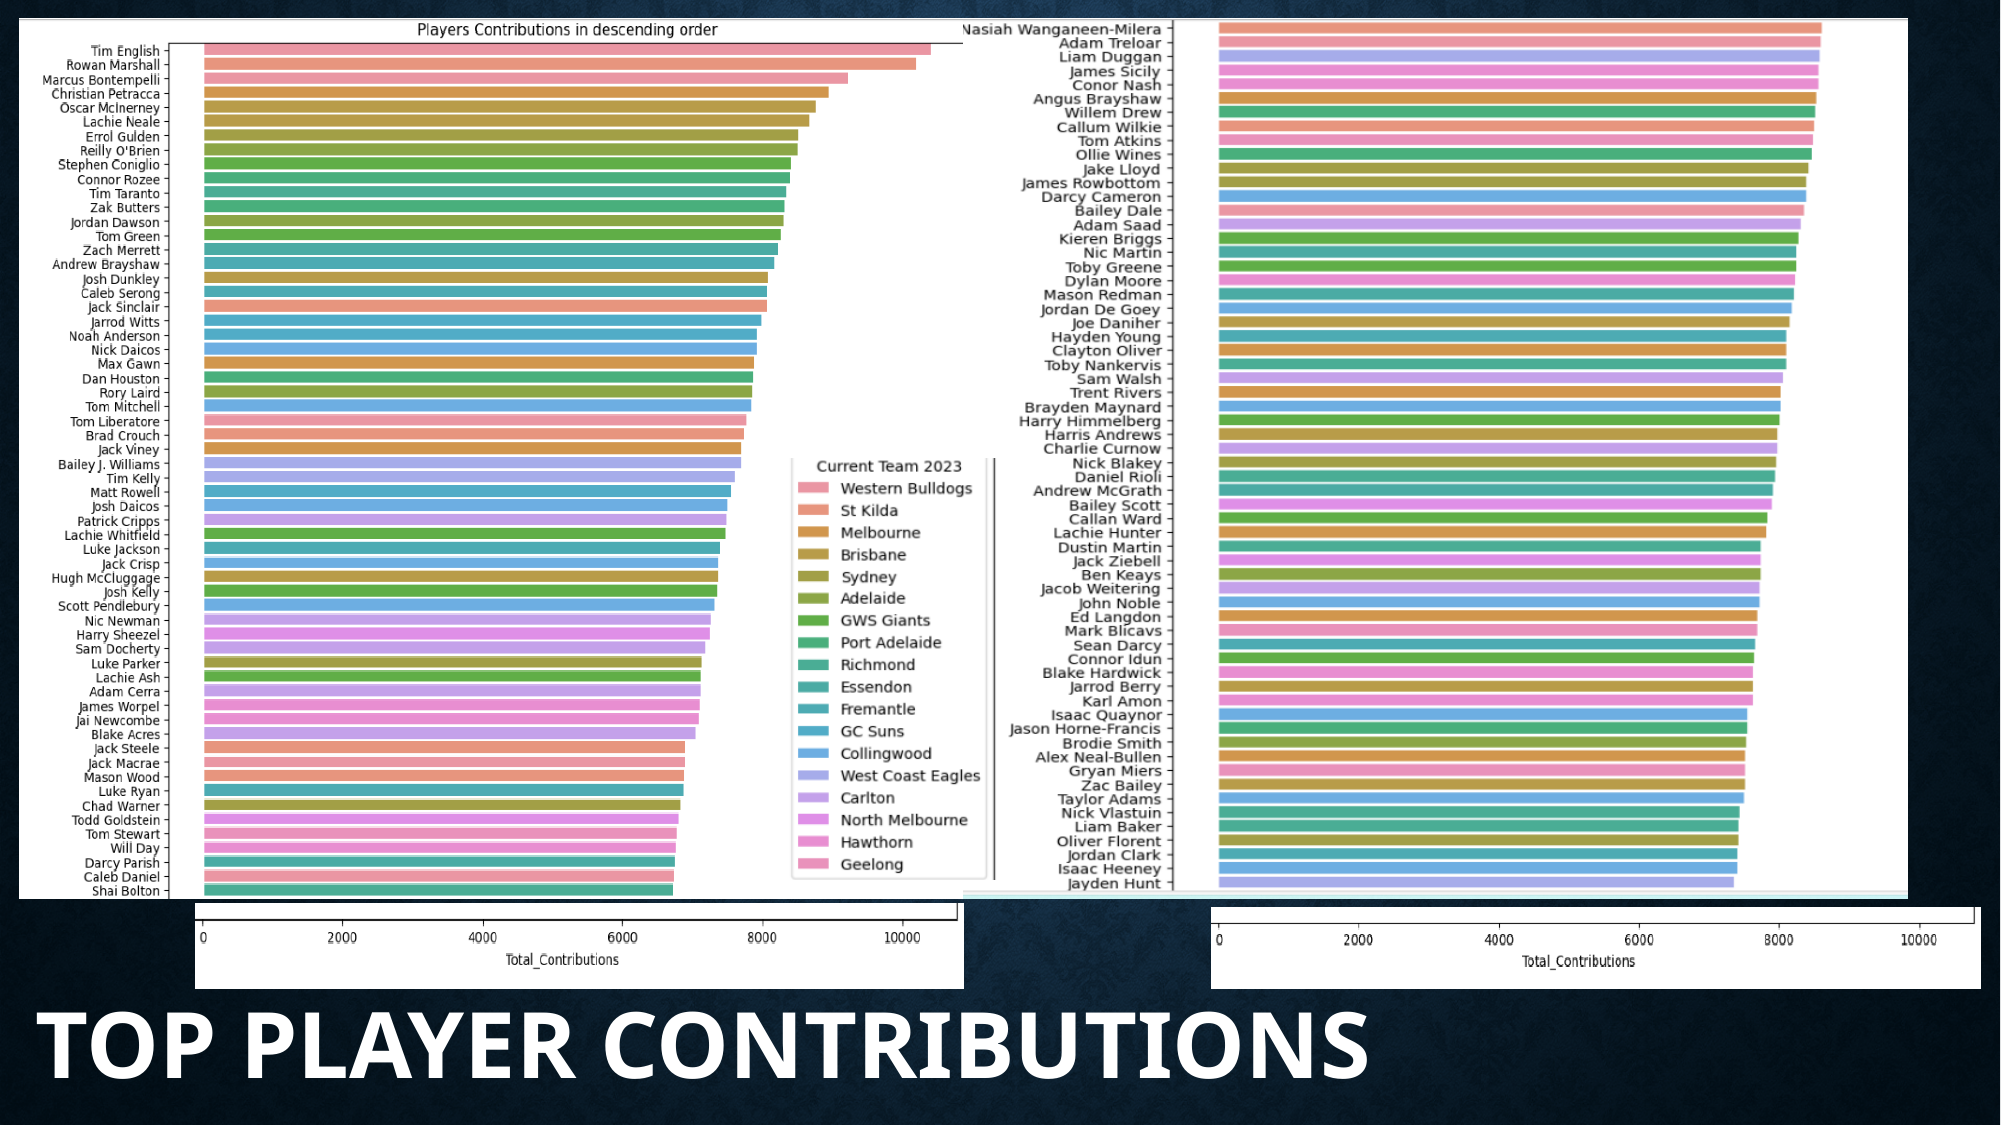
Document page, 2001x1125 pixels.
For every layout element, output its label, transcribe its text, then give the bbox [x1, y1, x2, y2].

title Top Player Contributions [19, 911, 1583, 1107]
picture [194, 903, 965, 989]
picture [19, 18, 1908, 900]
picture [1211, 907, 1981, 989]
text_box [0, 0, 2000, 1125]
